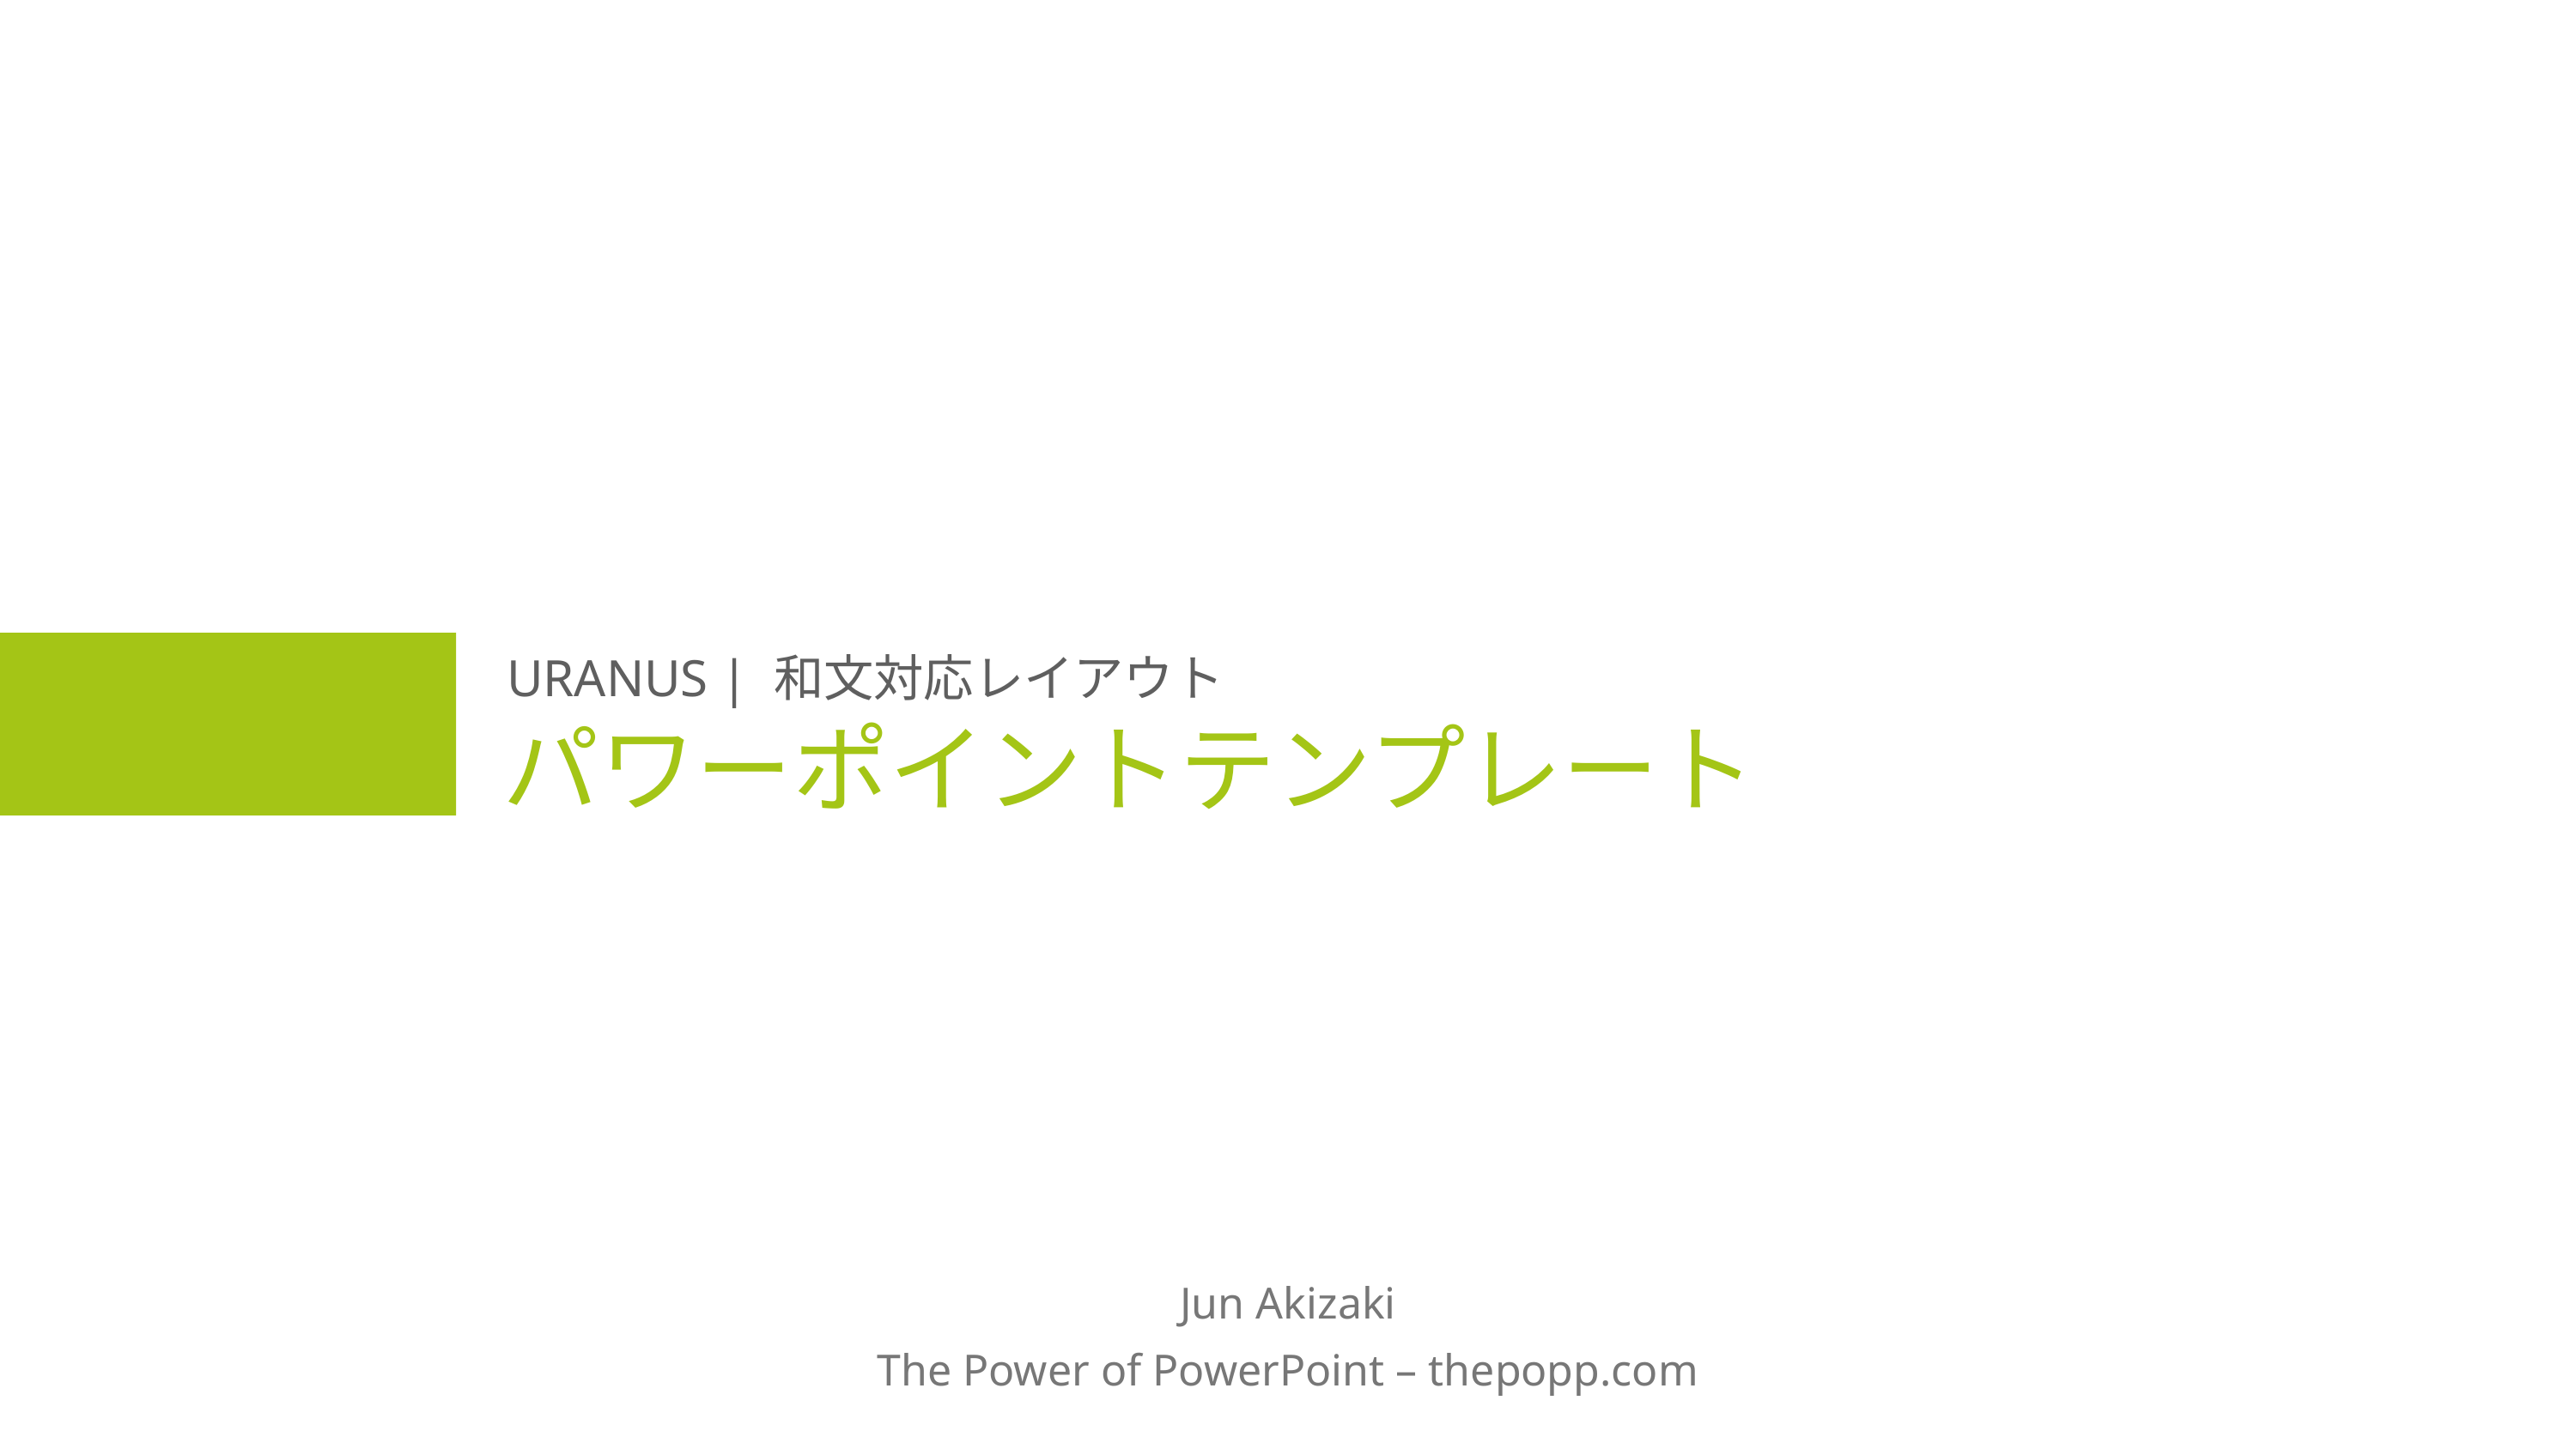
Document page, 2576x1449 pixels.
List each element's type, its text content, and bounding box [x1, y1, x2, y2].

title パワーポイントテンプレート [489, 701, 2497, 863]
list Jun Akizaki The Power of PowerPoint – thepopp.com [370, 1115, 2206, 1402]
list URANUS | 和文対応レイアウト [494, 585, 2229, 713]
